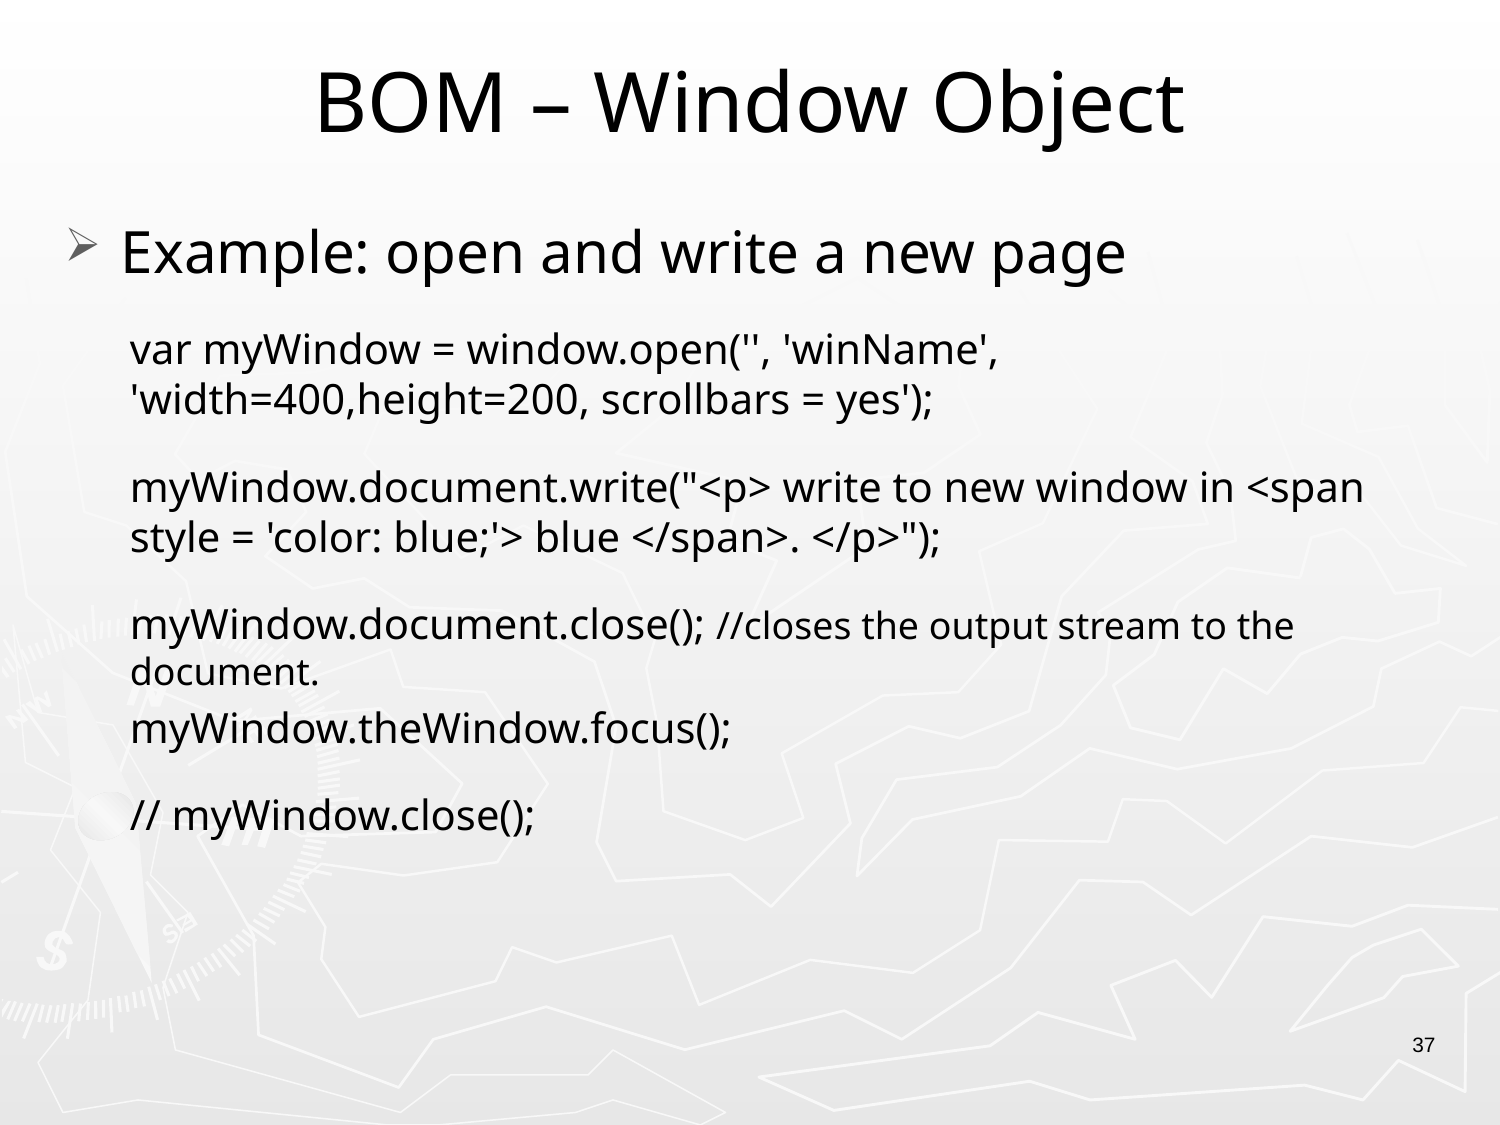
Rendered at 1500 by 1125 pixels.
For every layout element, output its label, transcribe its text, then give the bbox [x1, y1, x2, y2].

title BOM – Window Object [49, 37, 1451, 161]
slide_number 37 [1074, 1024, 1451, 1103]
list Example: open and write a new page var myWindow = window.open('', 'winName', 'width=400,height=200, scrollbars = yes'); myWindow.document.write("<p> write to new window in <span style = 'color: blue;'> blue </span>. </p>"); myWindow.document.close(); //closes the output stream to the document. myWindow.theWindow.focus(); // myWindow.close(); [49, 208, 1459, 1001]
